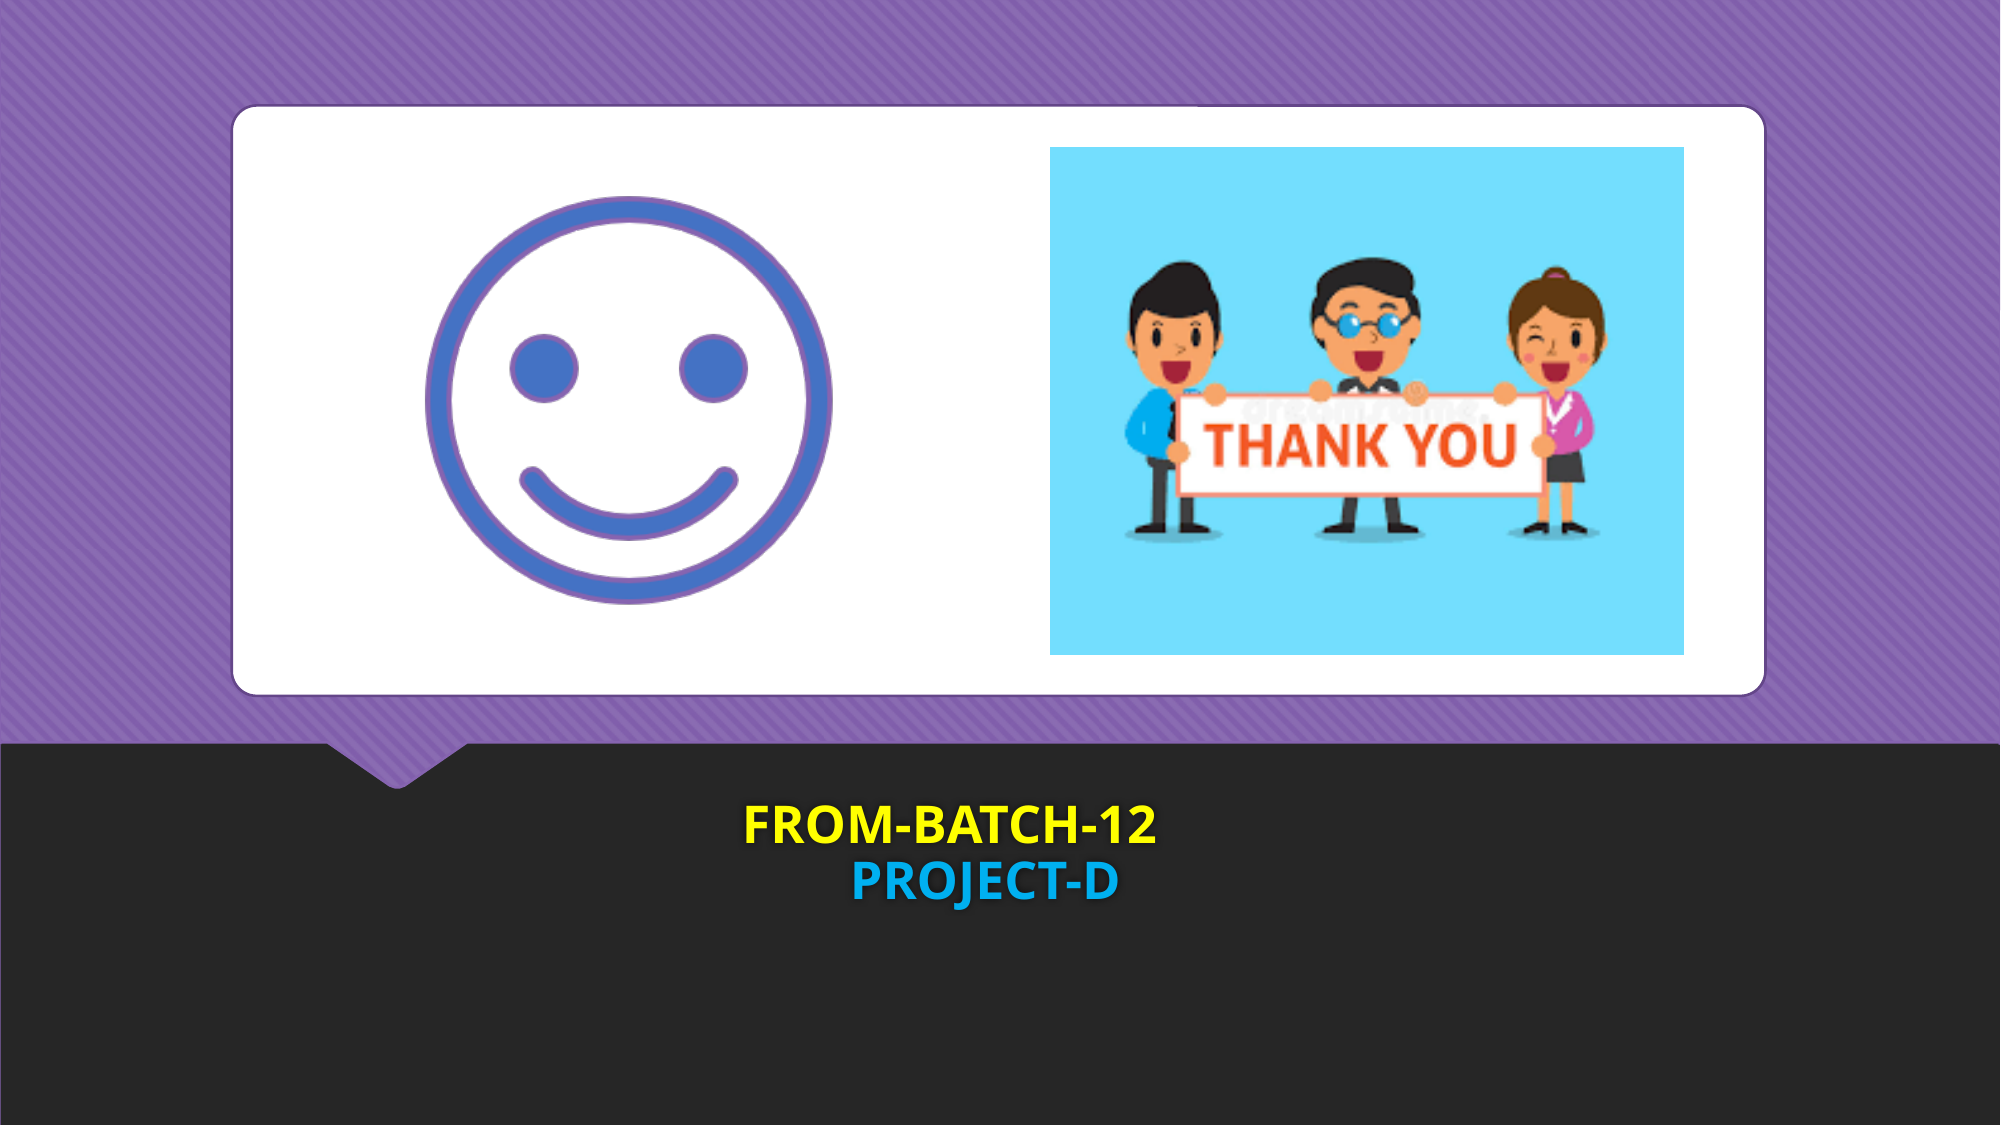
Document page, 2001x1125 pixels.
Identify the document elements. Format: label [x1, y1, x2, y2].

picture [374, 146, 883, 655]
text_box [0, 742, 2000, 1125]
picture [1049, 146, 1684, 655]
text_box [230, 104, 1767, 698]
text_box [0, 0, 2000, 742]
